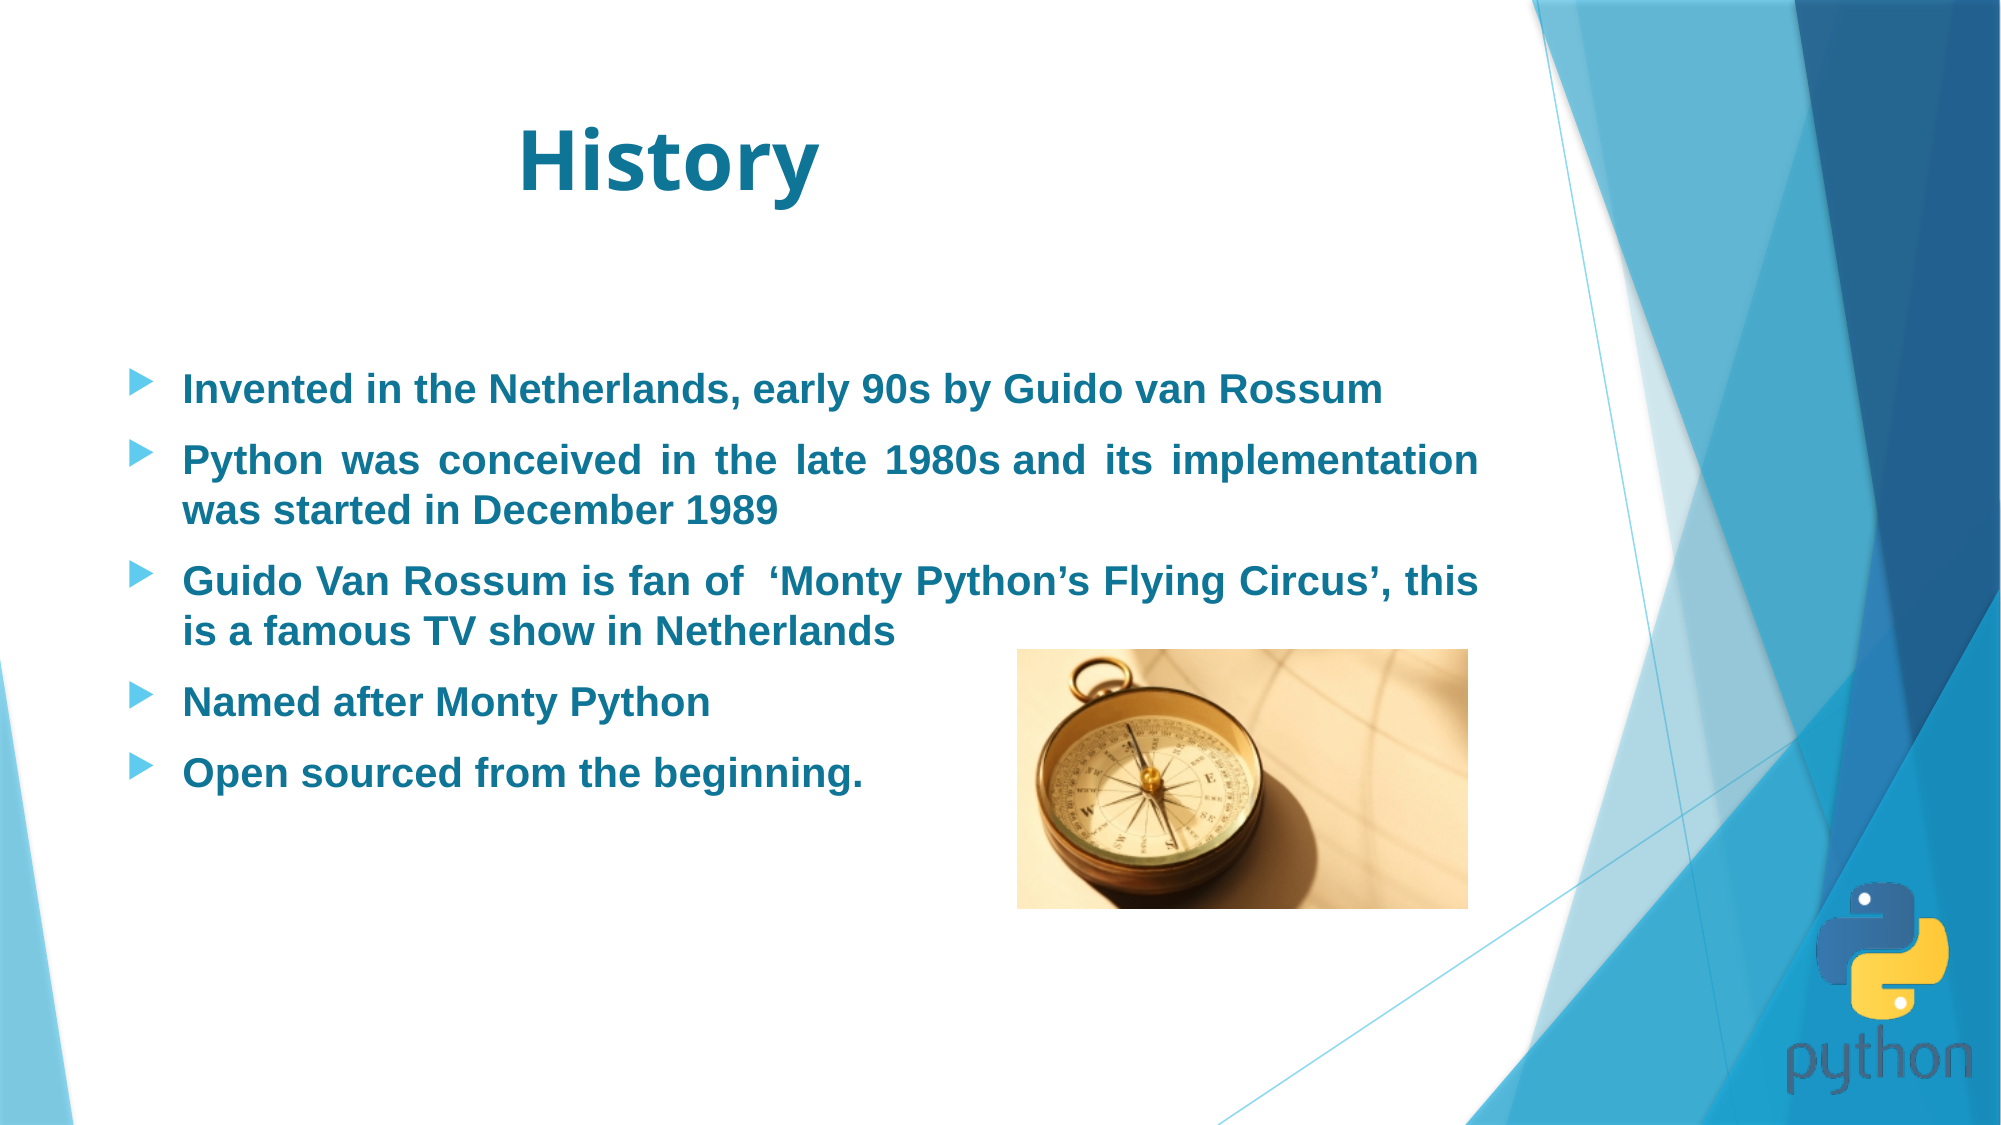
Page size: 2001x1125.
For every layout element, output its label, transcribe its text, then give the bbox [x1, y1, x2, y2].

list Invented in the Netherlands, early 90s by Guido van Rossum Python was conceived in the late 1980s and its implementation was started in December 1989 Guido Van Rossum is fan of ‘Monty Python’s Flying Circus’, this is a famous TV show in Netherlands Named after Monty Python Open sourced from the beginning. [110, 353, 1496, 928]
picture [1016, 649, 1468, 910]
title History [111, 99, 1522, 317]
picture [1655, 879, 2000, 1106]
